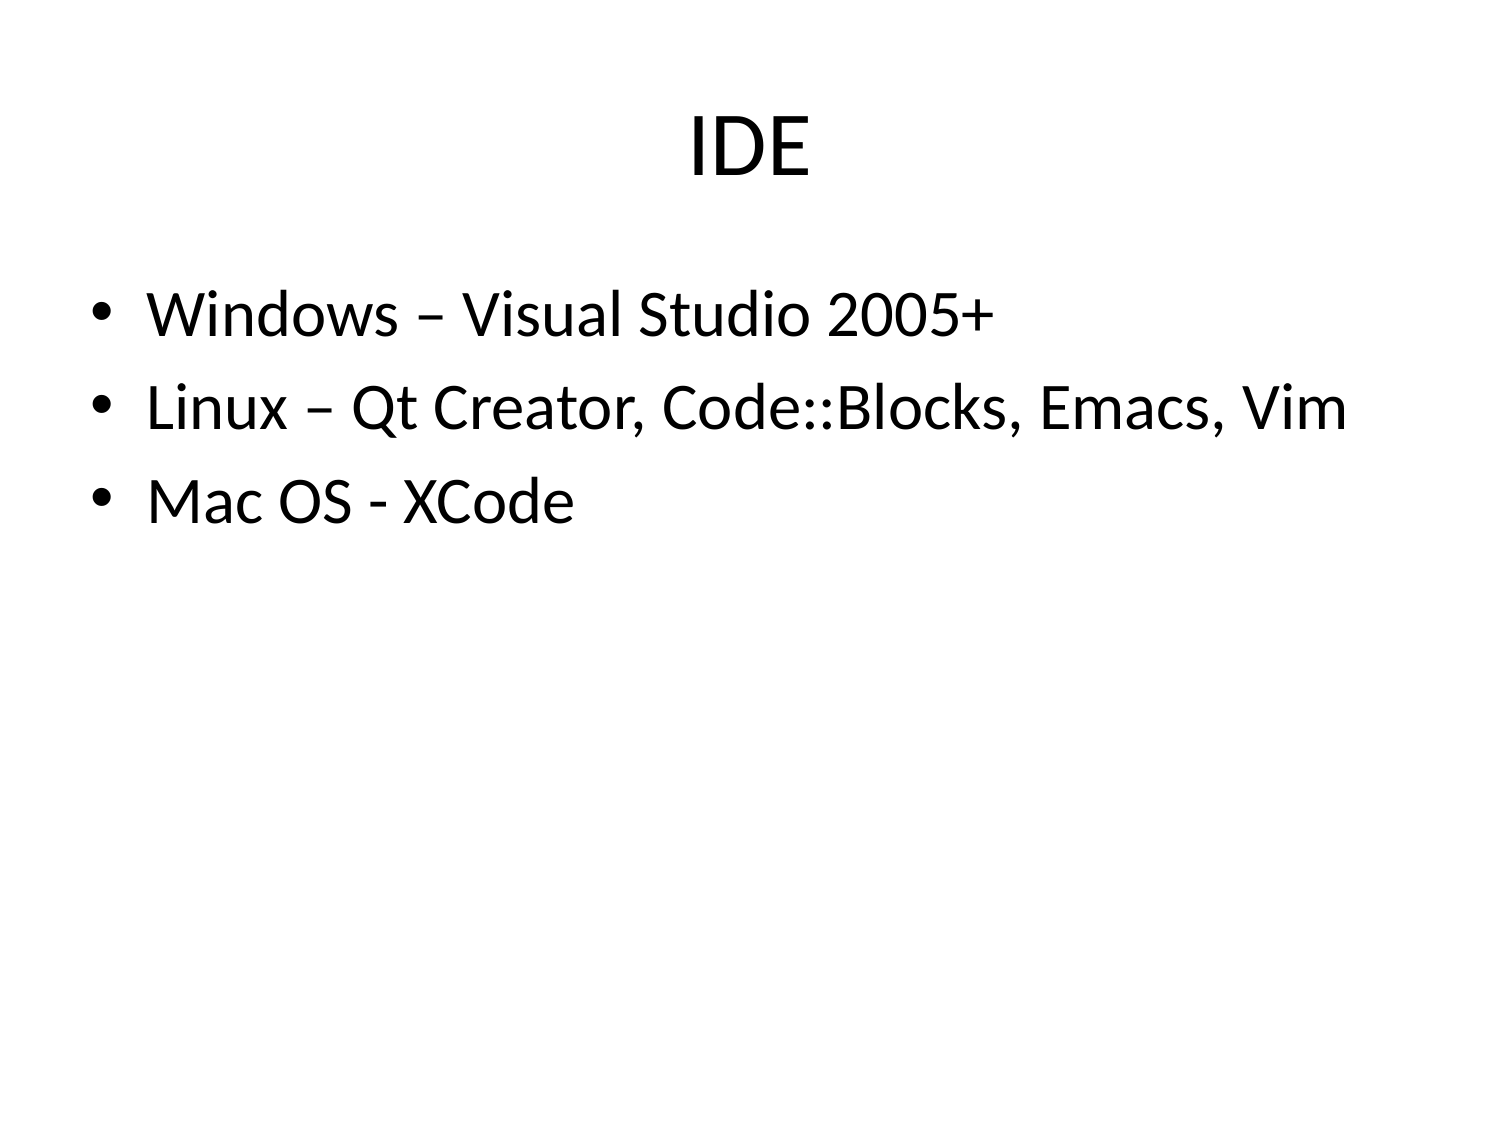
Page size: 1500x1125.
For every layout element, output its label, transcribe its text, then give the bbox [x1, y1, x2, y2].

title IDE [75, 45, 1425, 233]
list Windows – Visual Studio 2005+ Linux – Qt Creator, Code::Blocks, Emacs, Vim Mac OS - XCode [75, 262, 1425, 1005]
